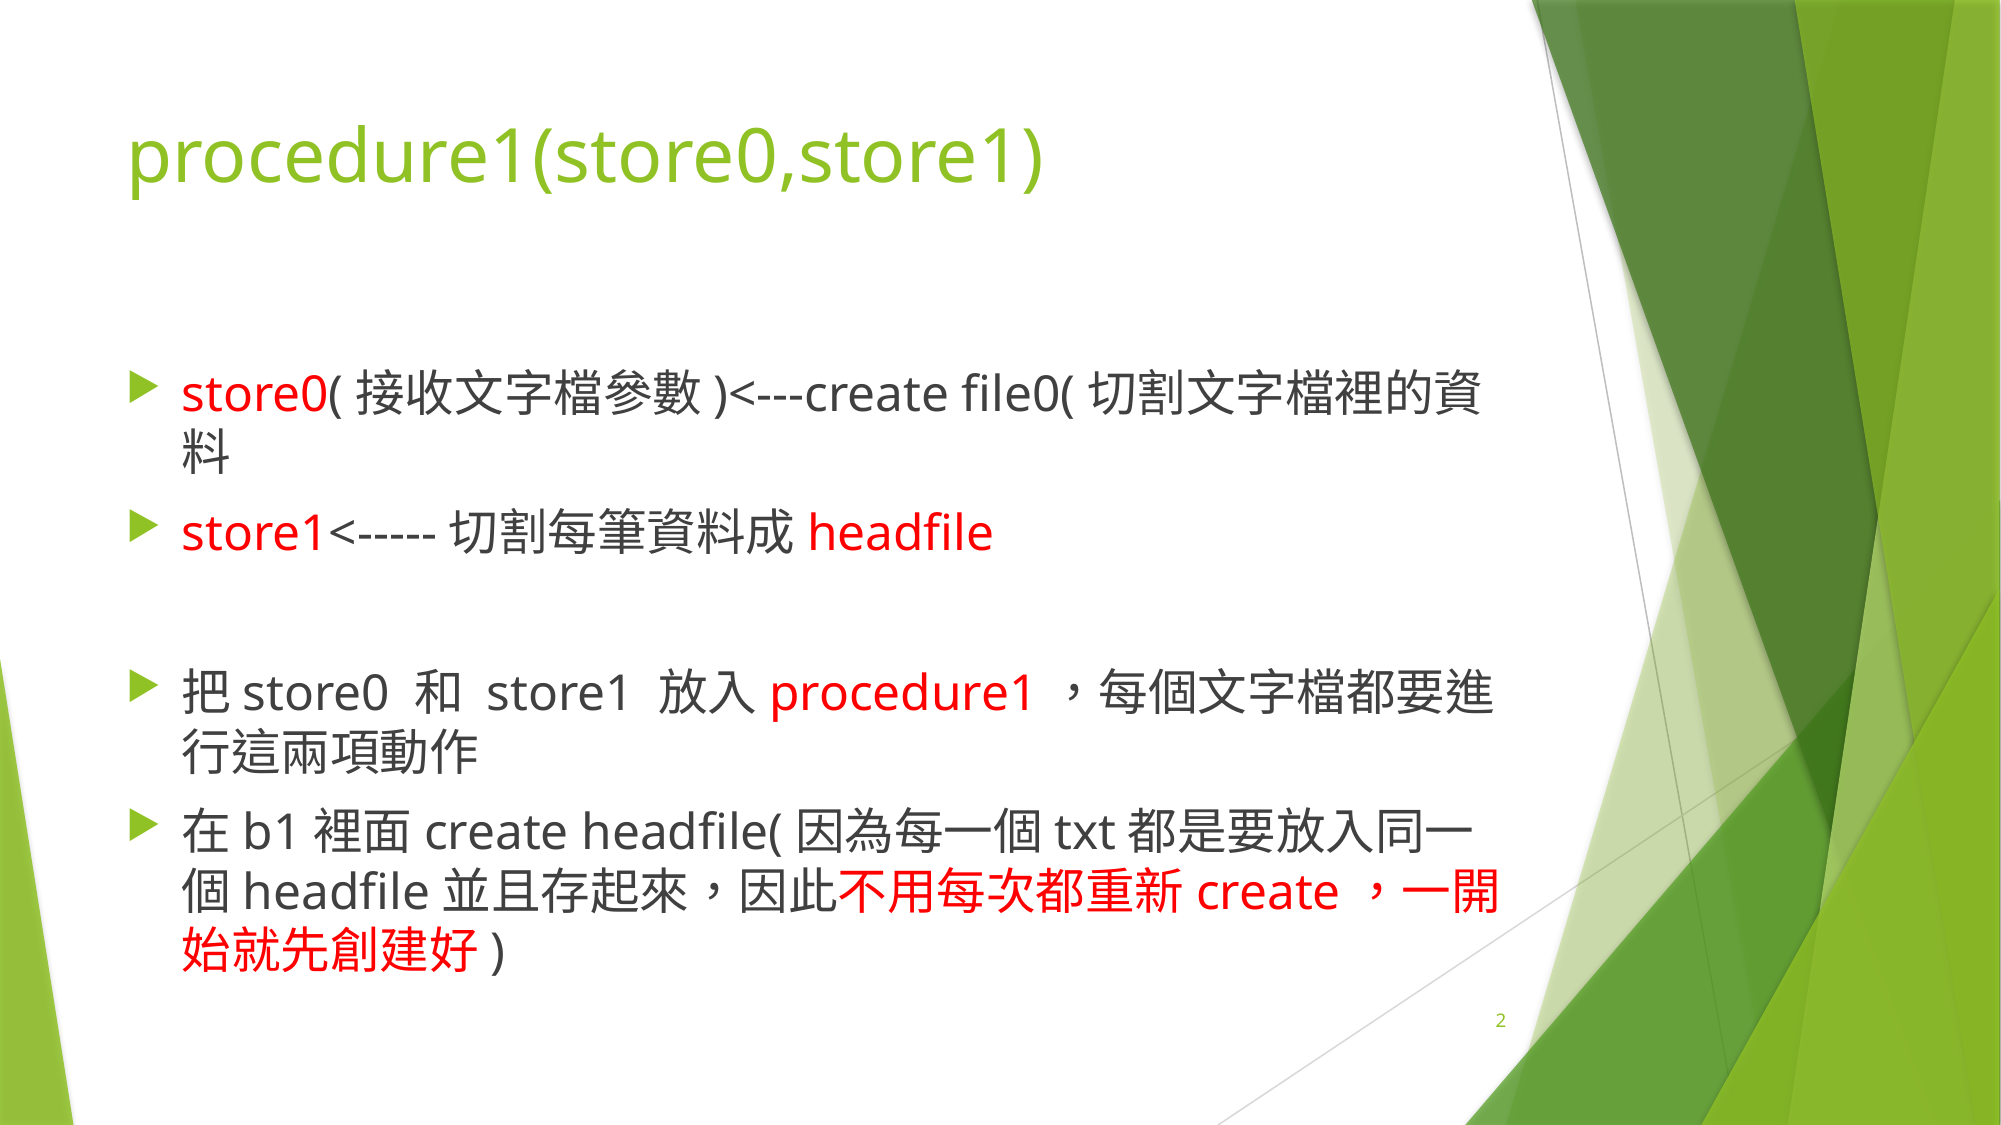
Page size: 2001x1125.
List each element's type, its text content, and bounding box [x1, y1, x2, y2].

title procedure1(store0,store1) [111, 99, 1522, 317]
slide_number 2 [1409, 991, 1522, 1051]
list store0(接收文字檔參數)<---create file0(切割文字檔裡的資料 store1<-----切割每筆資料成headfile 把store0 和 store1 放入procedure1，每個文字檔都要進行這兩項動作 在b1裡面create headfile(因為每一個txt都是要放入同一個headfile並且存起來，因此不用每次都重新create，一開始就先創建好) [111, 354, 1522, 992]
